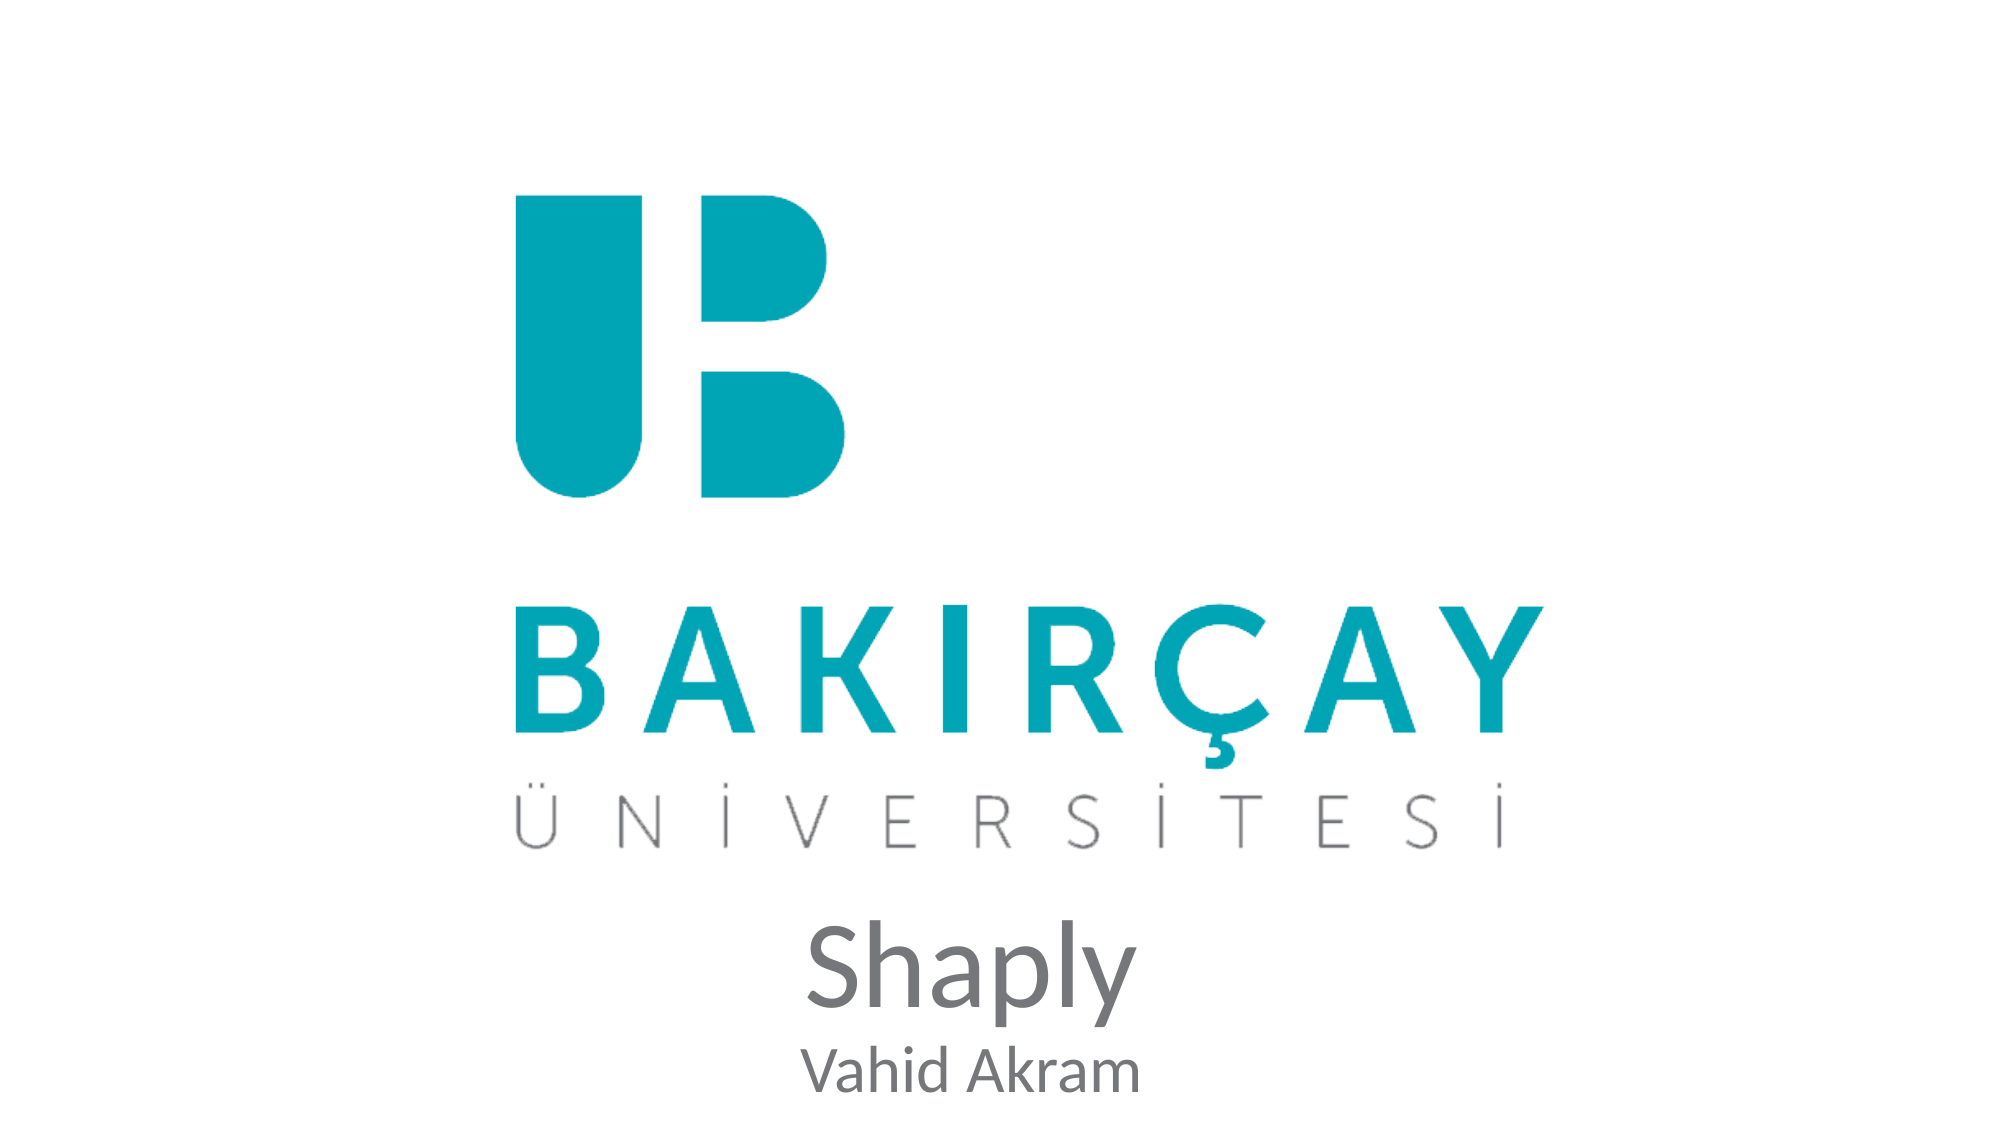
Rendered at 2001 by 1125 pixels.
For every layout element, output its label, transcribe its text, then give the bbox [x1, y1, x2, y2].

picture [493, 181, 1559, 847]
title Shaply Vahid Akram [18, 847, 1925, 1115]
